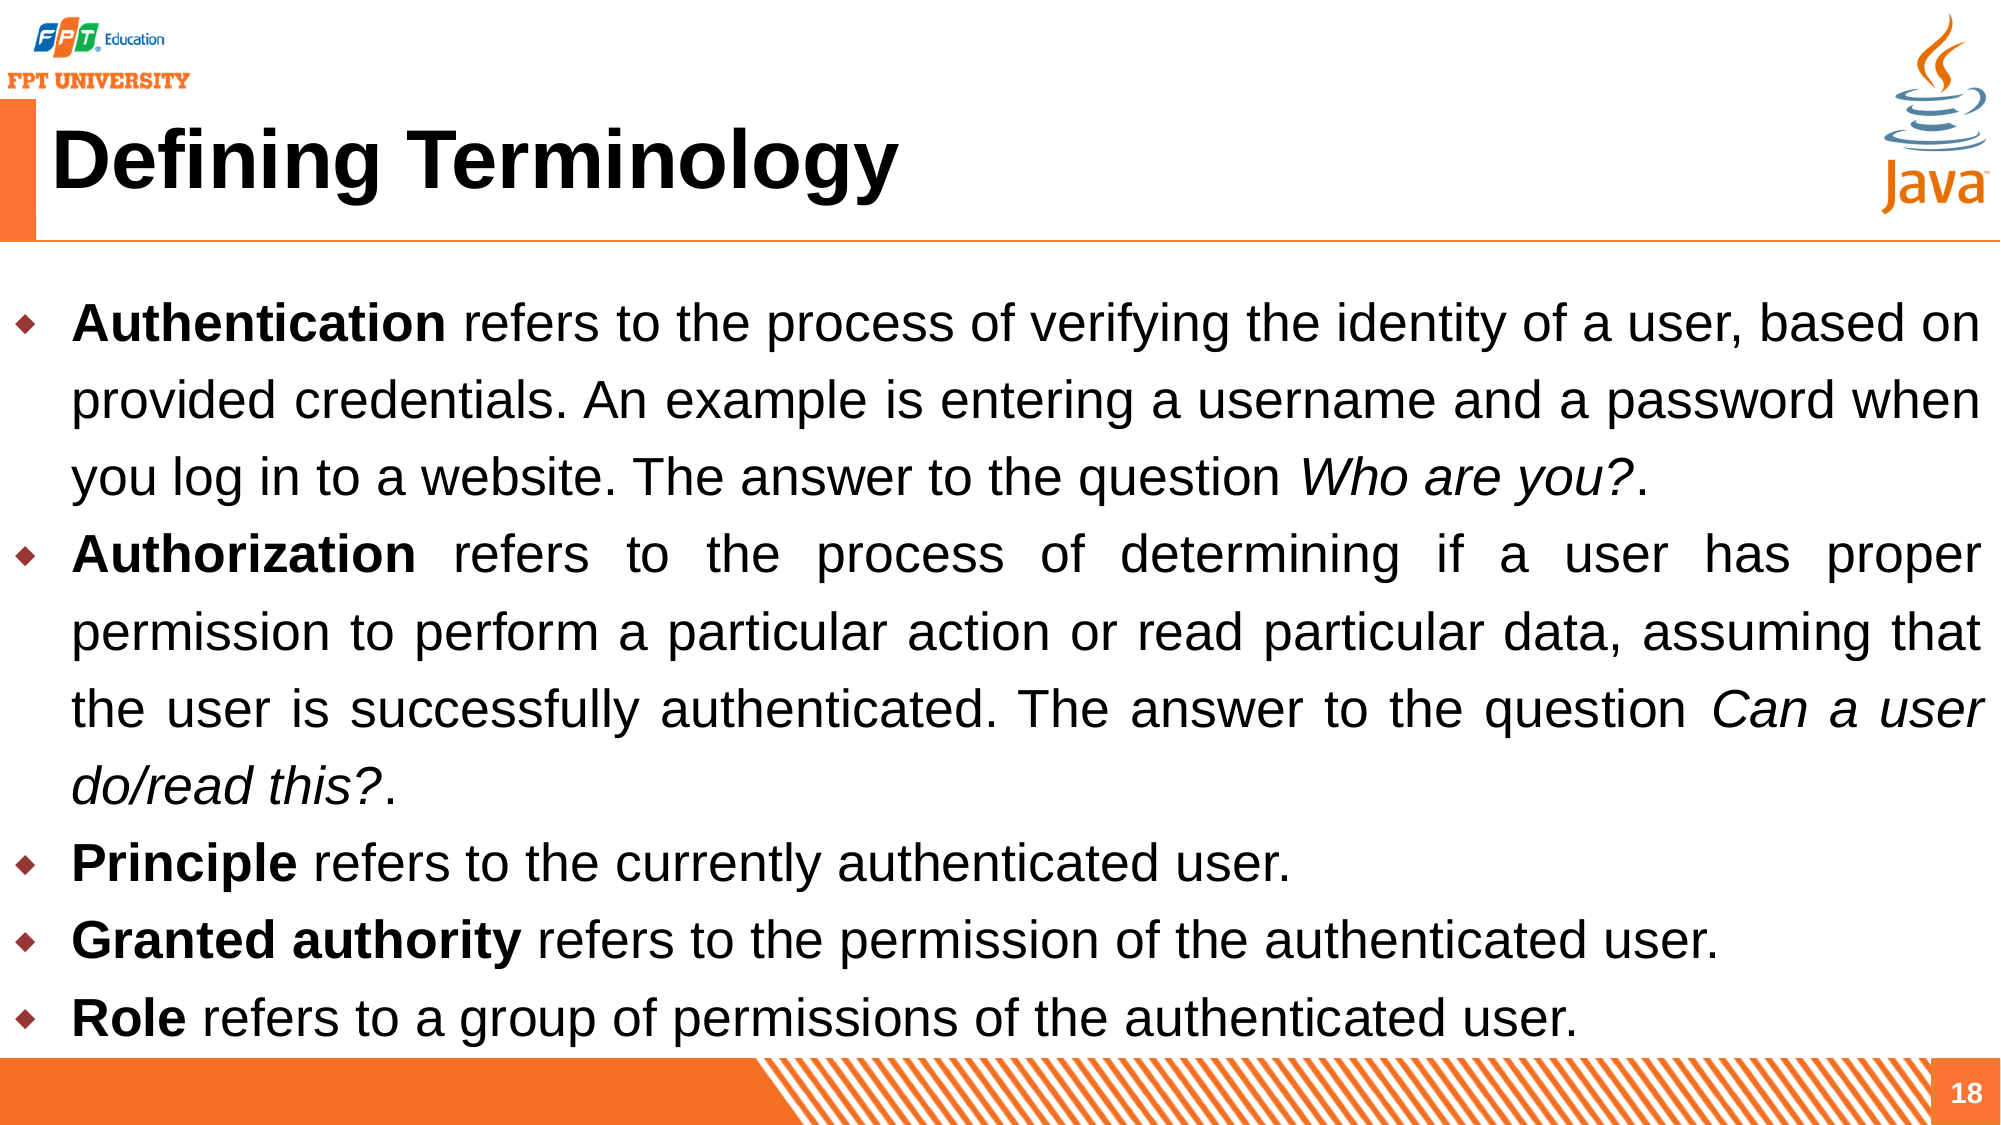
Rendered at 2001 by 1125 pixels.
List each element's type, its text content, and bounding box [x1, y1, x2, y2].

picture [0, 1058, 1934, 1125]
picture [1868, 4, 2000, 226]
title Defining Terminology [36, 108, 1869, 215]
picture [0, 2, 197, 99]
list Authentication refers to the process of verifying the identity of a user, based on provided credentials. An example is entering a username and a password when you log in to a website. The answer to the question Who are you?. Authorization refers to the process of determining if a user has proper permission to perform a particular action or read particular data, assuming that the user is successfully authenticated. The answer to the question Can a user do/read this?. Principle refers to the currently authenticated user. Granted authority refers to the permission of the authenticated user. Role refers to a group of permissions of the authenticated user. [0, 266, 2000, 1057]
slide_number 18 [1933, 1059, 2000, 1124]
